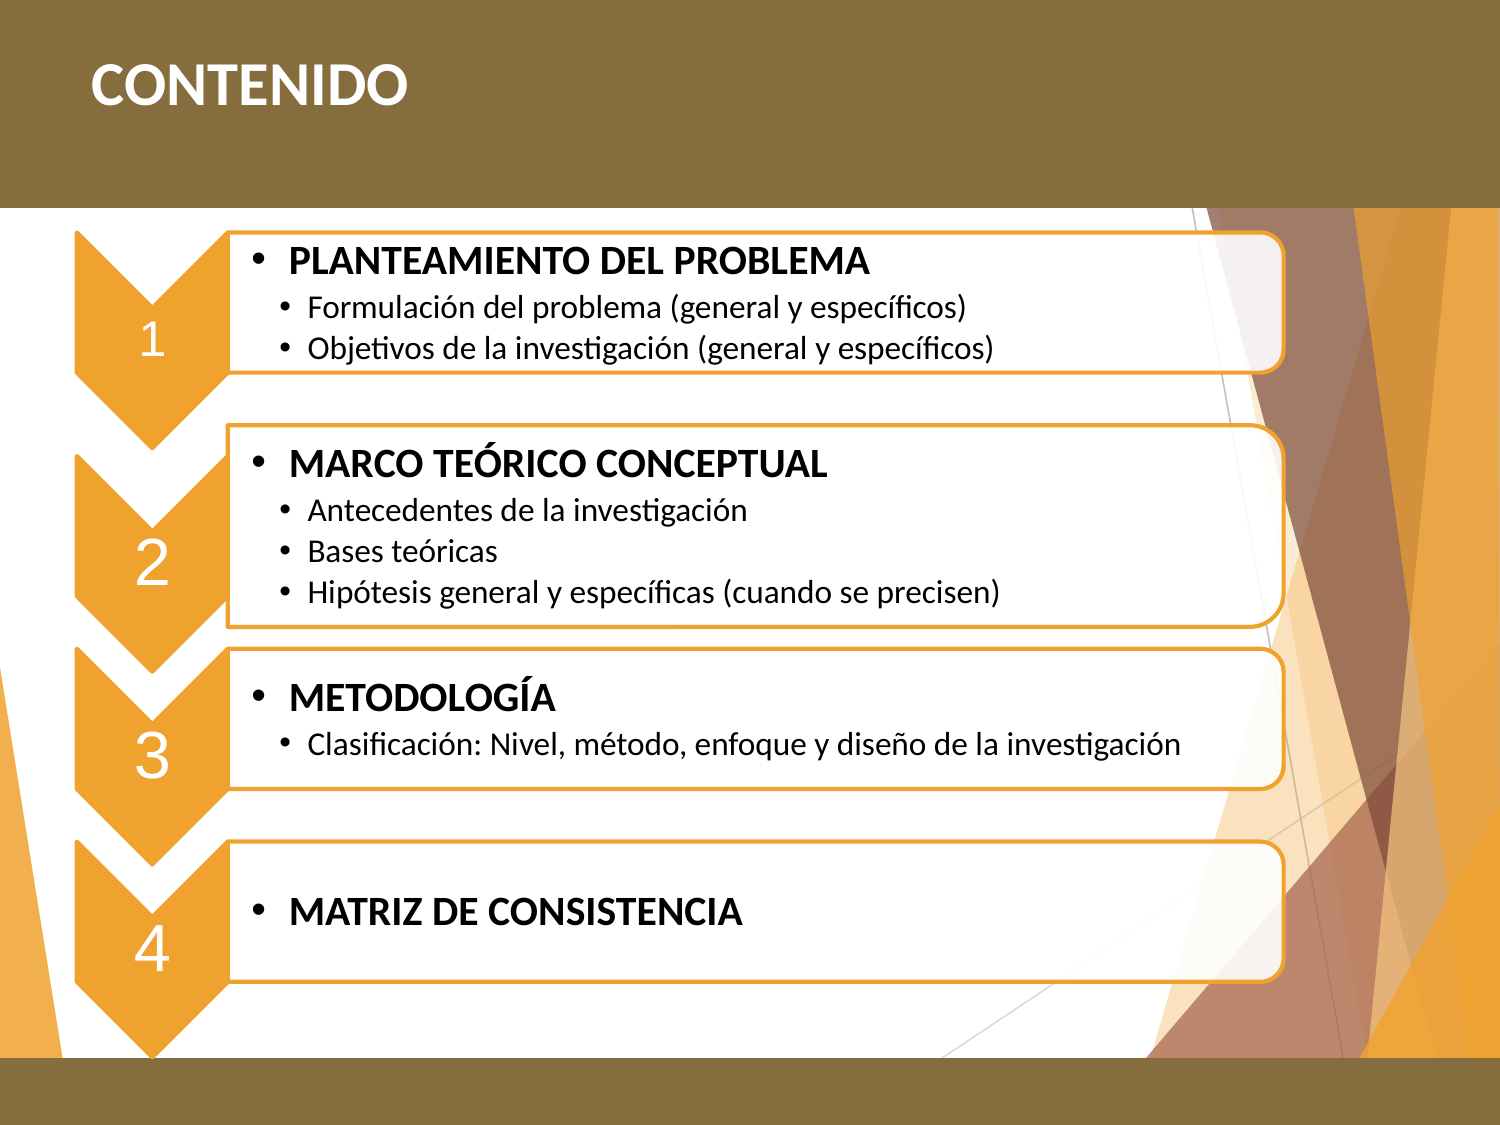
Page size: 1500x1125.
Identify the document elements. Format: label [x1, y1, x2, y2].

text_box [76, 229, 1284, 1060]
picture [0, 0, 1500, 209]
picture [0, 1058, 1500, 1125]
